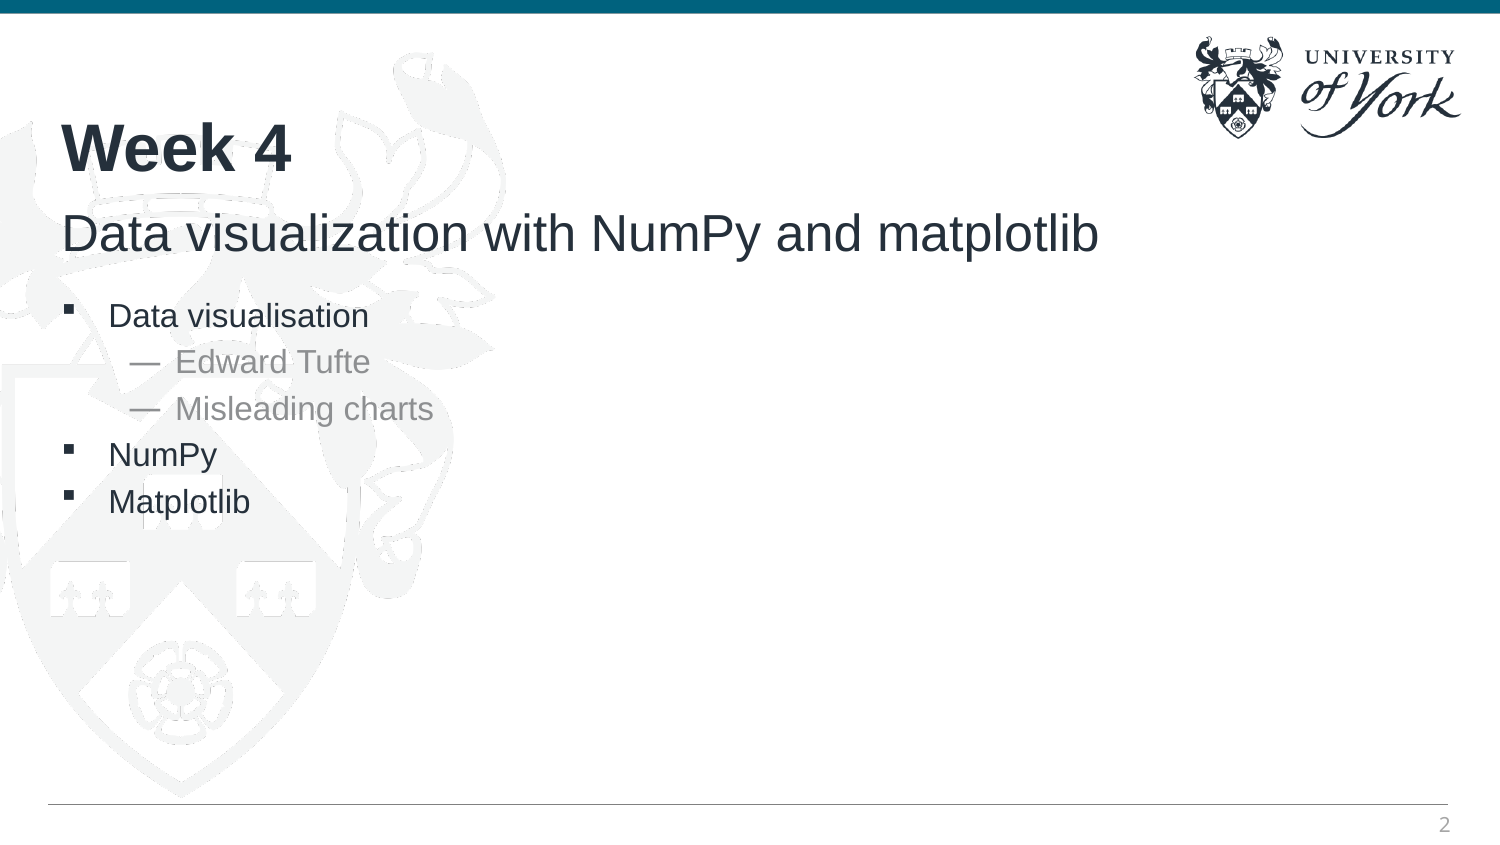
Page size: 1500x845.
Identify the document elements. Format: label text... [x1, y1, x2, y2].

title Week 4 [48, 97, 850, 192]
text_box Data visualisation Edward Tufte Misleading charts NumPy Matplotlib [48, 287, 1136, 823]
subtitle Data visualization with NumPy and matplotlib [48, 192, 1452, 315]
